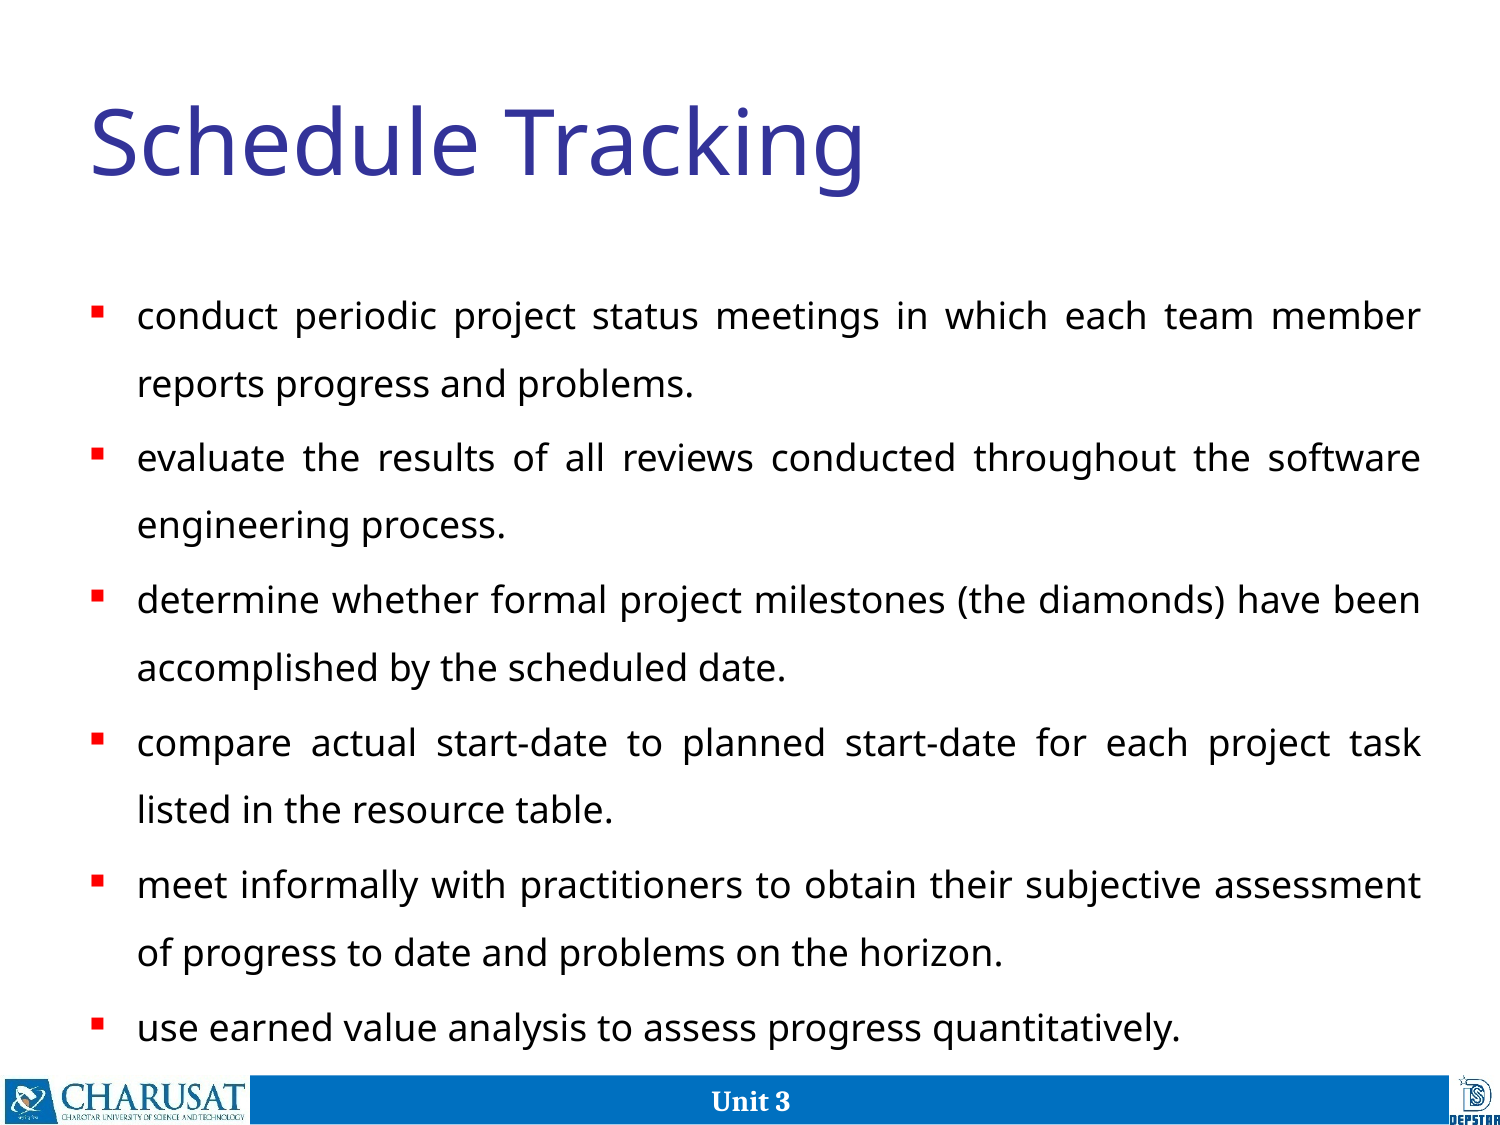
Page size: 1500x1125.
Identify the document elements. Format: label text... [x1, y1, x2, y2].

picture [0, 1075, 250, 1125]
title Schedule Tracking [75, 45, 1425, 233]
list conduct periodic project status meetings in which each team member reports progress and problems. evaluate the results of all reviews conducted throughout the software engineering process. determine whether formal project milestones (the diamonds) have been accomplished by the scheduled date. compare actual start-date to planned start-date for each project task listed in the resource table. meet informally with practitioners to obtain their subjective assessment of progress to date and problems on the horizon. use earned value analysis to assess progress quantitatively. [0, 262, 1438, 1005]
picture [1449, 1074, 1500, 1125]
text_box Unit 3 [251, 1075, 1447, 1125]
